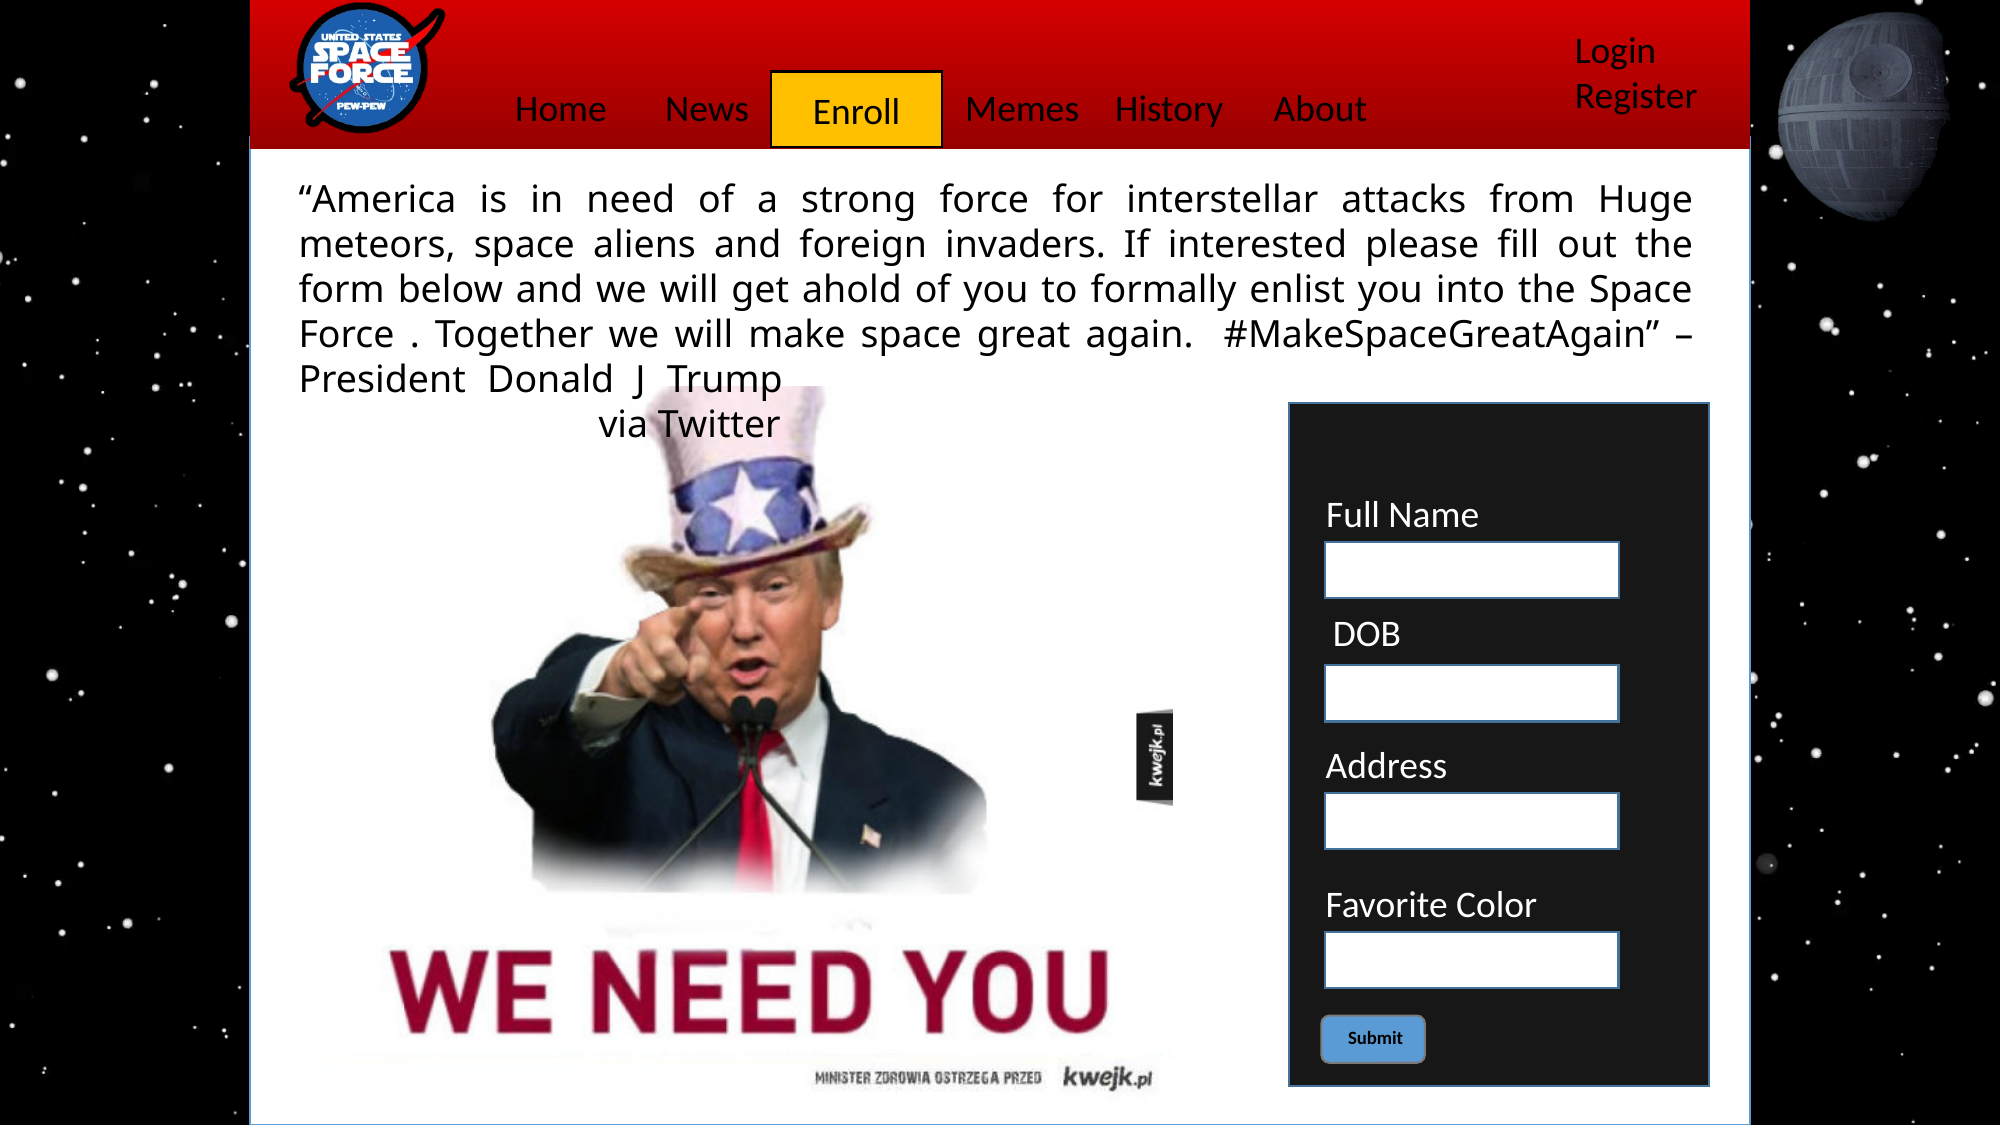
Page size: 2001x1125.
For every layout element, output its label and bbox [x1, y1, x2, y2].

picture [0, 0, 2000, 1125]
text_box [1289, 403, 1710, 1087]
